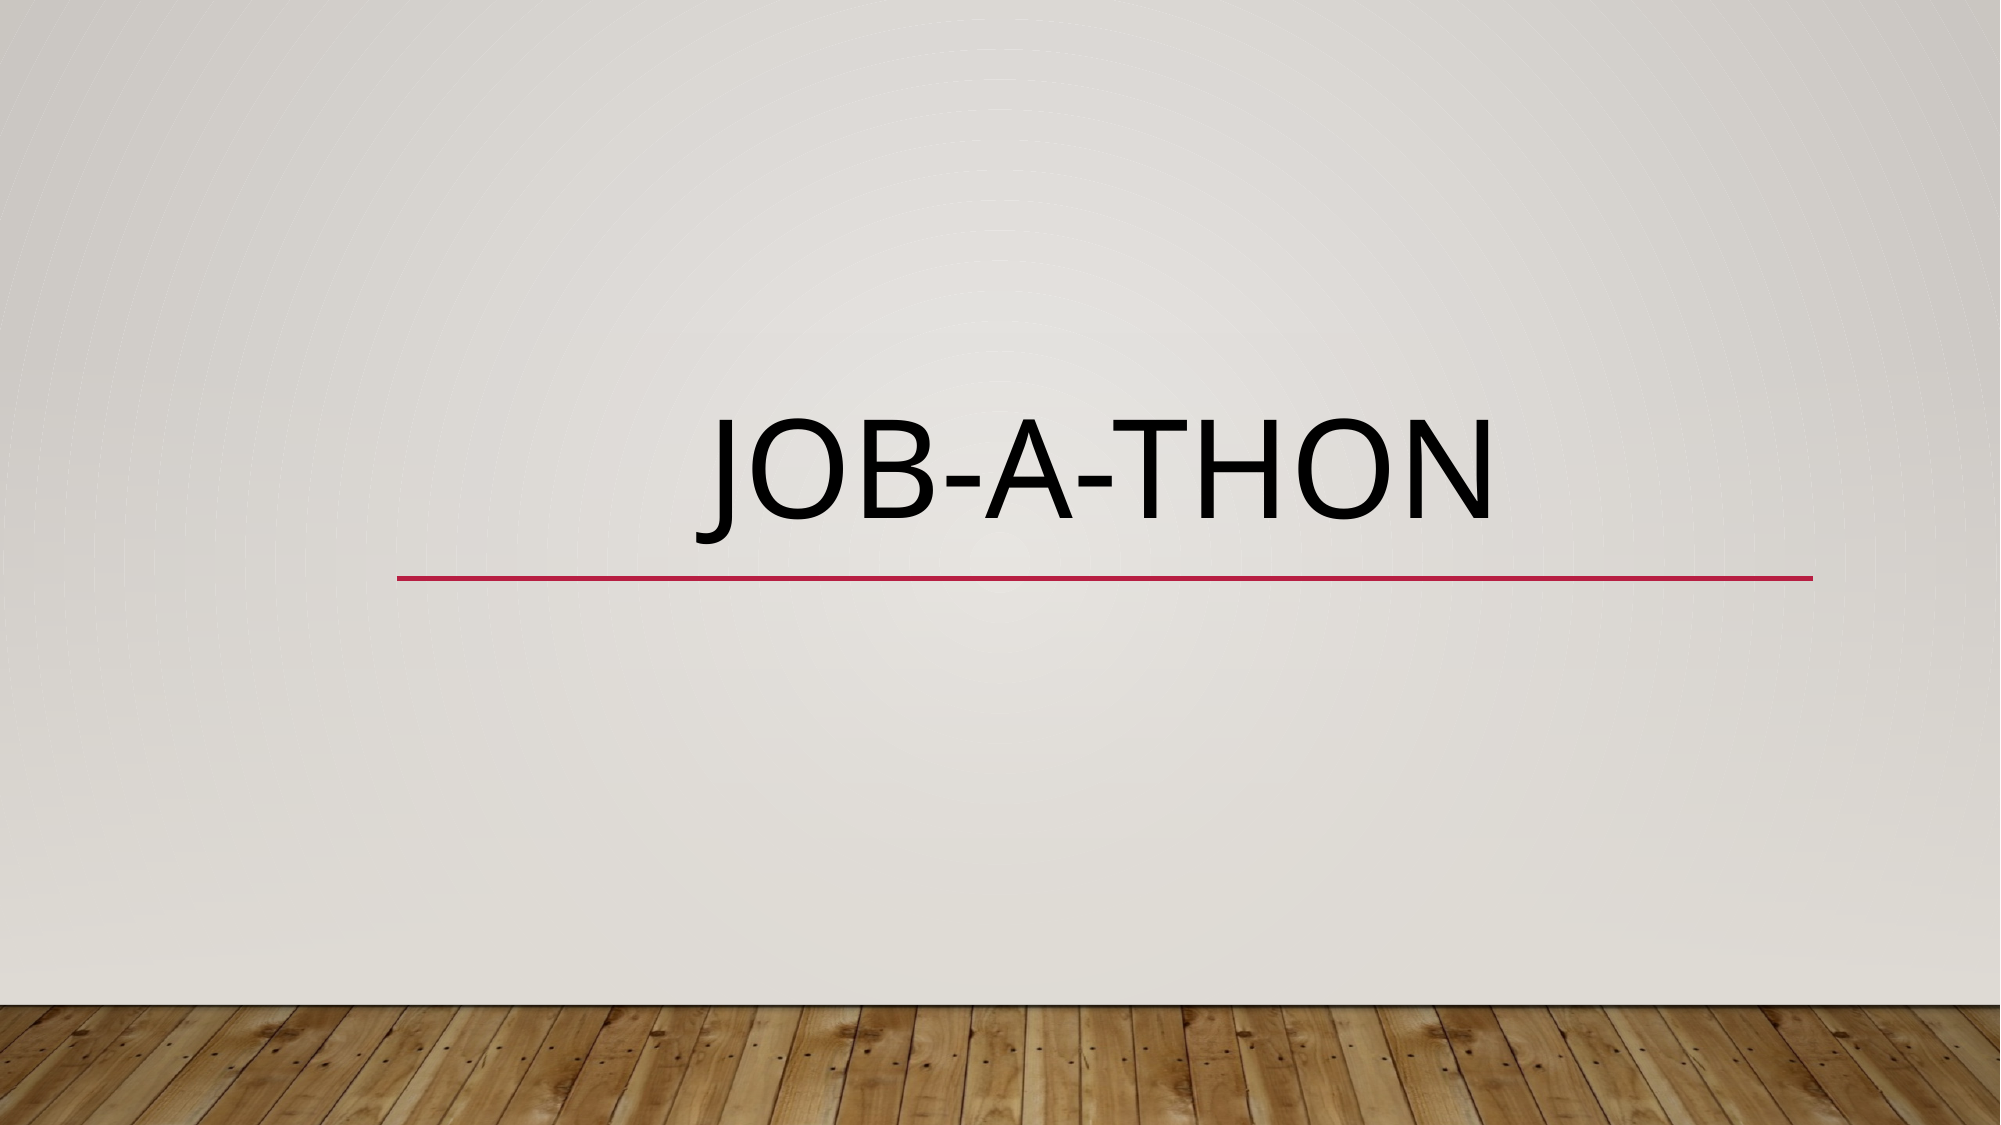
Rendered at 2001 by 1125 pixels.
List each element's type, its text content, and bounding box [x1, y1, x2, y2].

title Job-a-thon [396, 131, 1814, 549]
picture [0, 1005, 2000, 1125]
